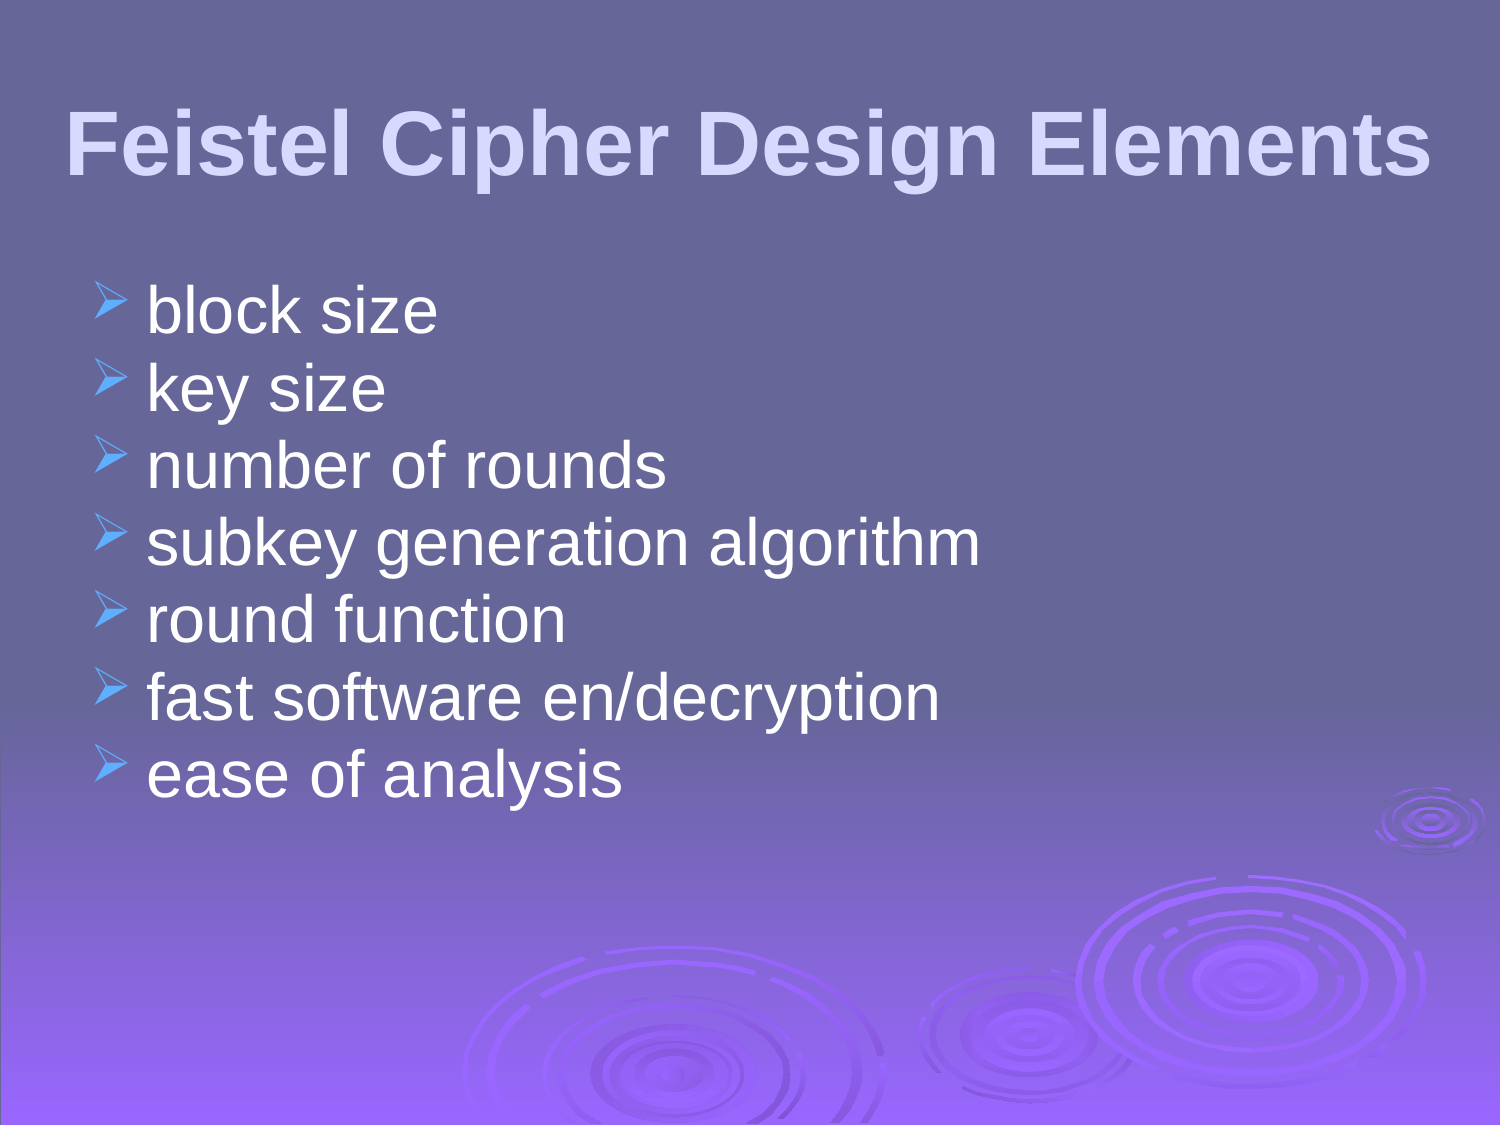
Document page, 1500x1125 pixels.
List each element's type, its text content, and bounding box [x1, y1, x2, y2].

title Feistel Cipher Design Elements [37, 45, 1463, 233]
list block size key size number of rounds subkey generation algorithm round function fast software en/decryption ease of analysis [75, 275, 1425, 1006]
